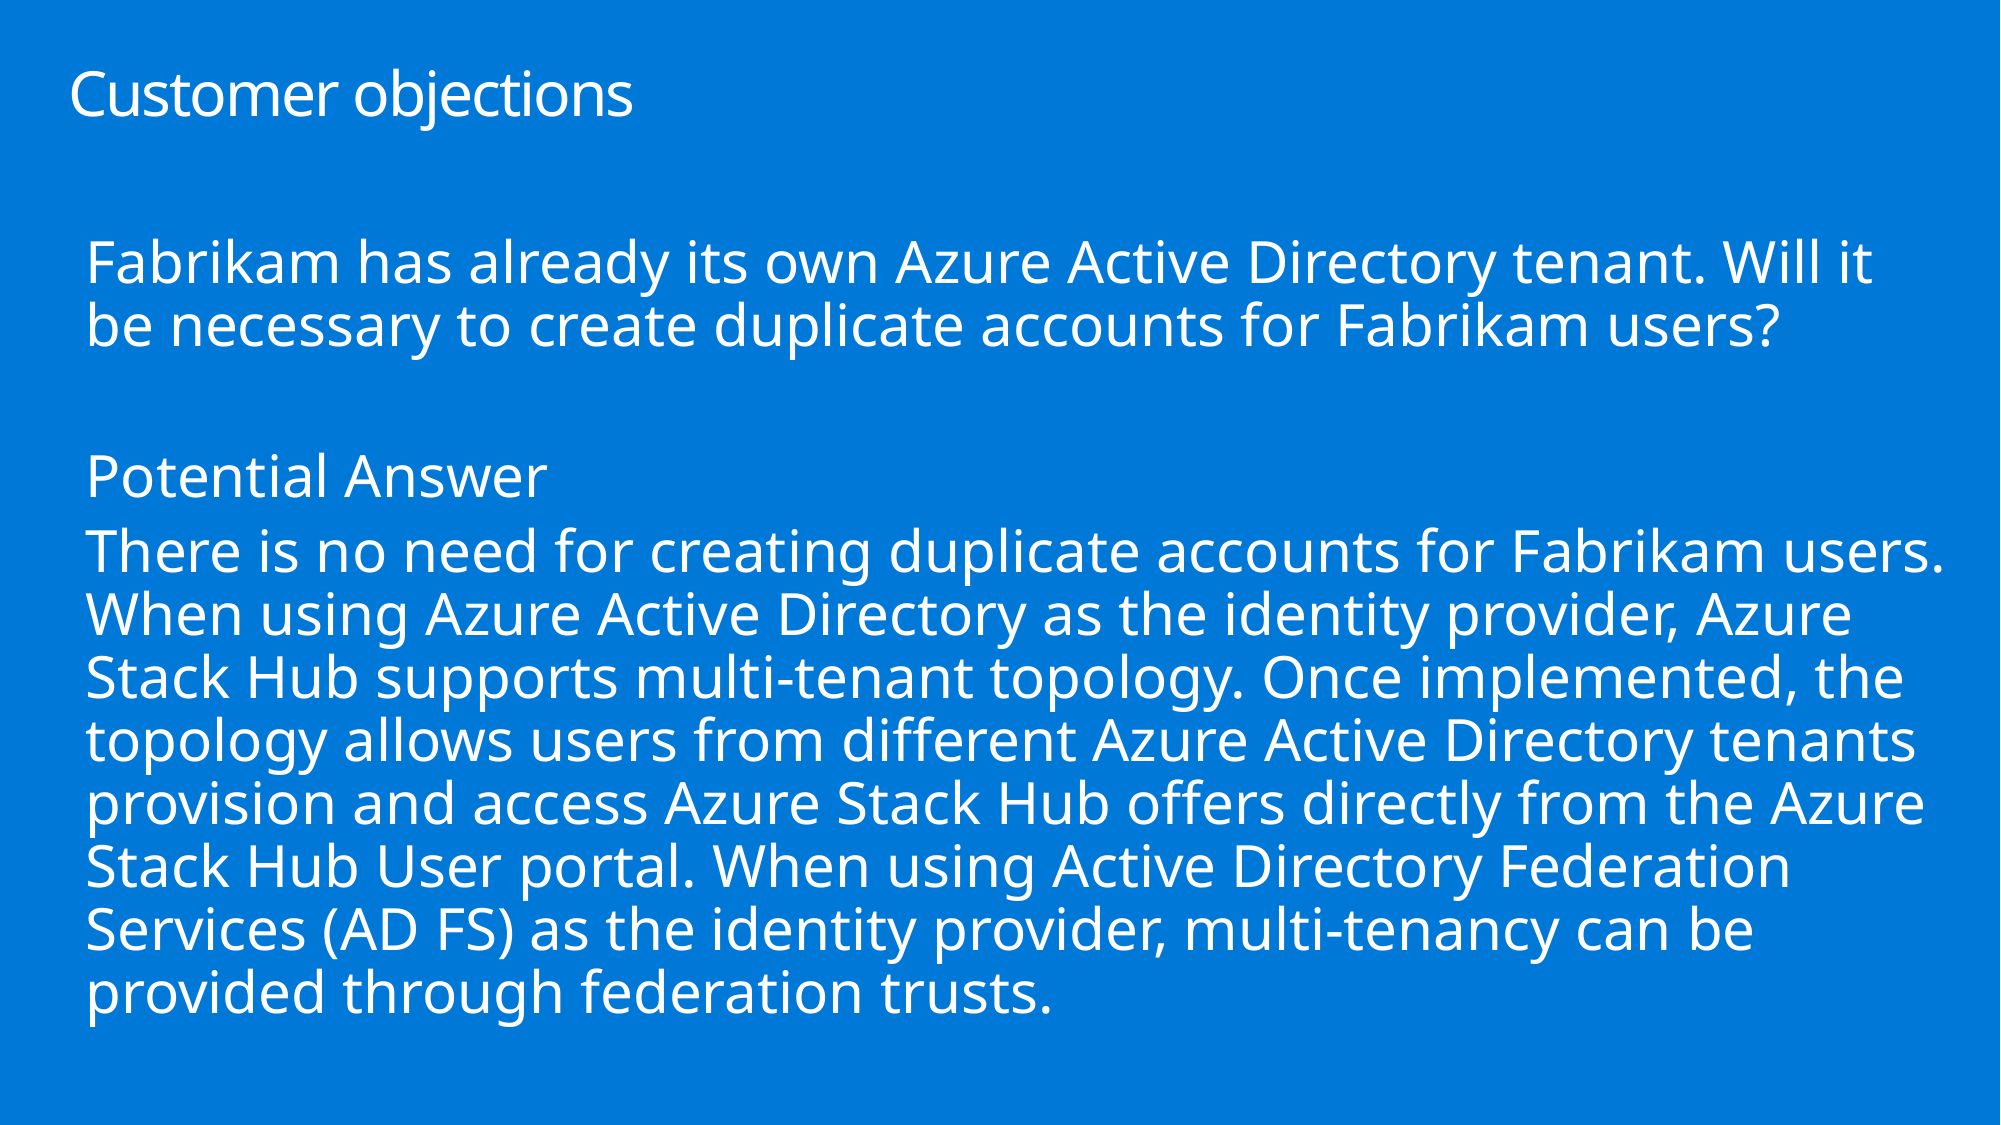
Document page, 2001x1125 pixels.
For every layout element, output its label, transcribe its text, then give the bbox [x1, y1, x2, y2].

title Customer objections [44, 47, 1957, 196]
text_box Fabrikam has already its own Azure Active Directory tenant. Will it be necessary to create duplicate accounts for Fabrikam users? Potential Answer There is no need for creating duplicate accounts for Fabrikam users. When using Azure Active Directory as the identity provider, Azure Stack Hub supports multi-tenant topology. Once implemented, the topology allows users from different Azure Active Directory tenants provision and access Azure Stack Hub offers directly from the Azure Stack Hub User portal. When using Active Directory Federation Services (AD FS) as the identity provider, multi-tenancy can be provided through federation trusts. [55, 208, 1979, 1050]
